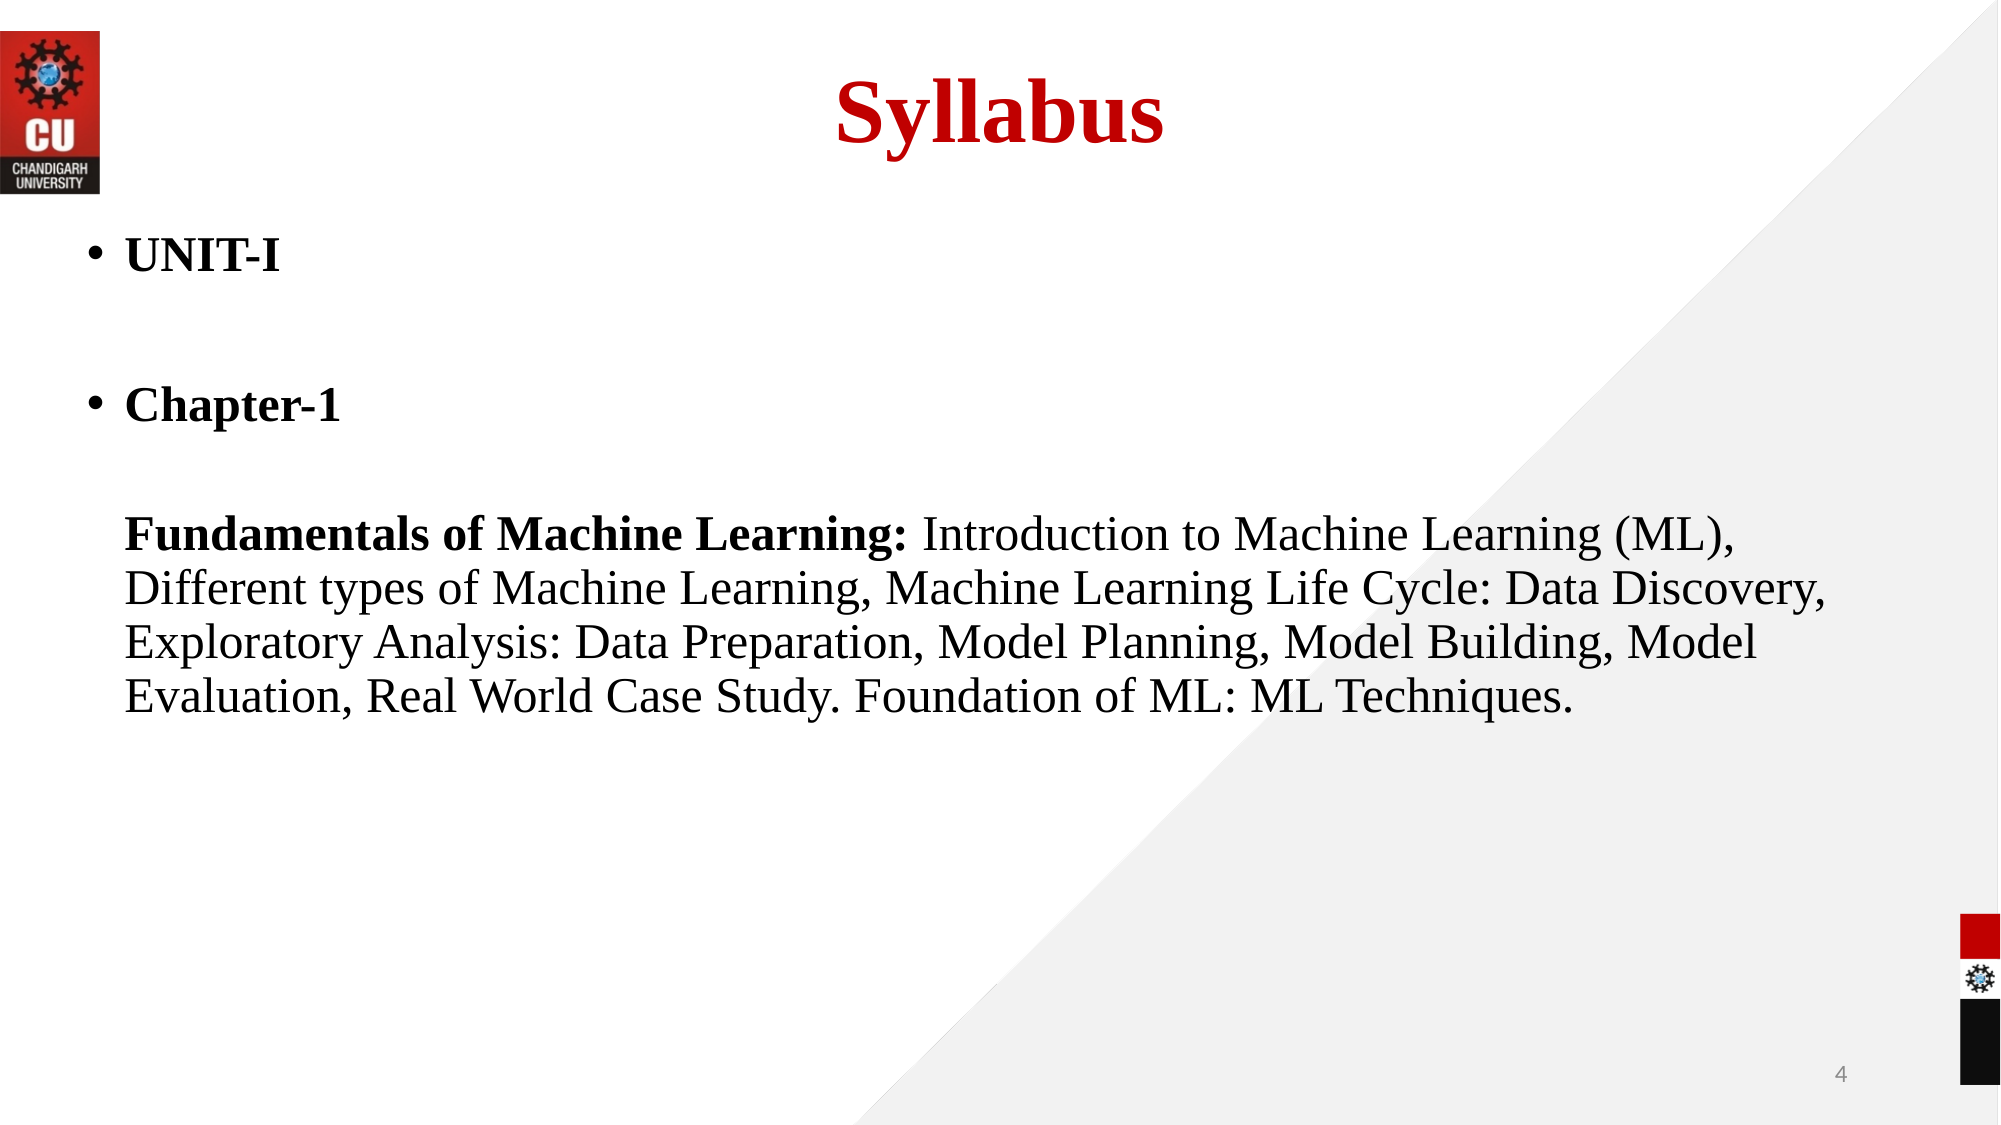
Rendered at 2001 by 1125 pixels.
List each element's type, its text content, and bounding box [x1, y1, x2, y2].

list UNIT-I Chapter-1 Fundamentals of Machine Learning: Introduction to Machine Learning (ML), Different types of Machine Learning, Machine Learning Life Cycle: Data Discovery, Exploratory Analysis: Data Preparation, Model Planning, Model Building, Model Evaluation, Real World Case Study. Foundation of ML: ML Techniques. [71, 221, 1937, 1122]
slide_number 4 [1412, 1042, 1863, 1103]
picture [0, 0, 2001, 1125]
title Syllabus [137, 3, 1863, 221]
